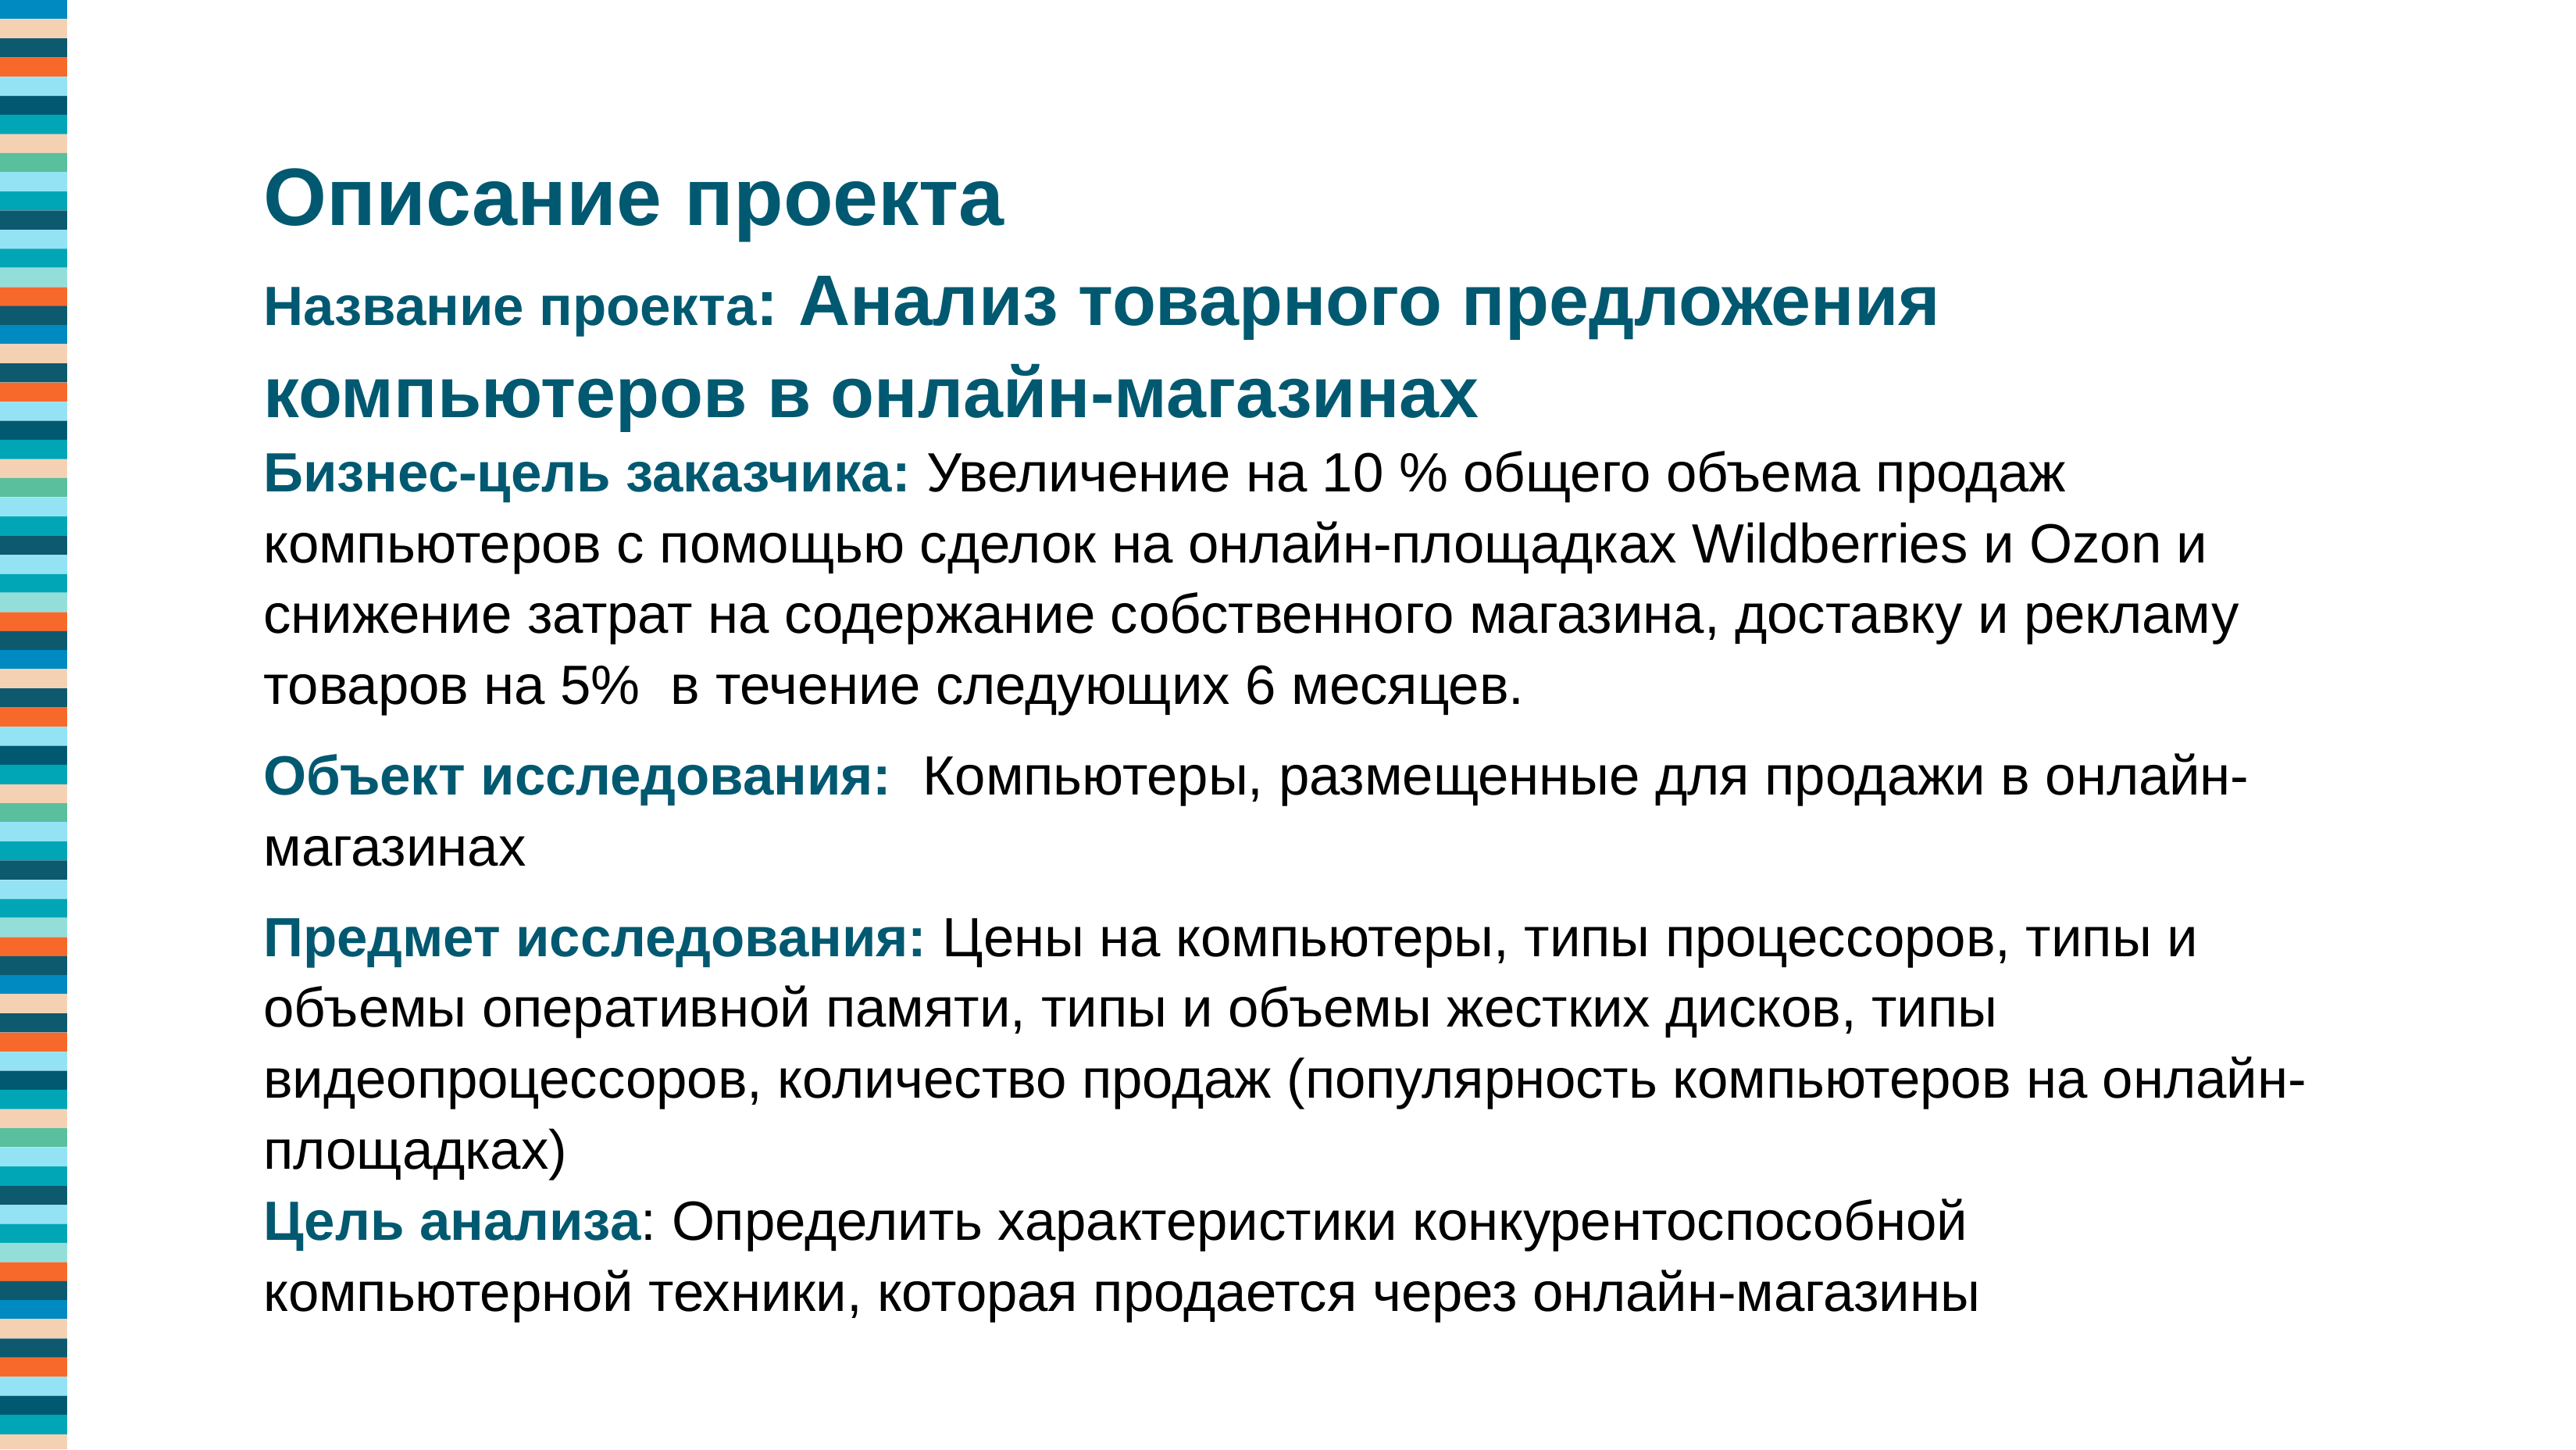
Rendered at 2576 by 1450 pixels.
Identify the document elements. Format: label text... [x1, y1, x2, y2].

text_box Название проекта: Анализ товарного предложения компьютеров в онлайн-магазинах Бизнес-цель заказчика: Увеличение на 10 % общего объема продаж компьютеров с помощью сделок на онлайн-площадках Wildberries и Ozon и снижение затрат на содержание собственного магазина, доставку и рекламу товаров на 5% в течение следующих 6 месяцев. Объект исследования: Компьютеры, размещенные для продажи в онлайн-магазинах Предмет исследования: Цены на компьютеры, типы процессоров, типы и объемы оперативной памяти, типы и объемы жестких дисков, типы видеопроцессоров, количество продаж (популярность компьютеров на онлайн-площадках) Цель анализа: Определить характеристики конкурентоспособной компьютерной техники, которая продается через онлайн-магазины [194, 241, 2382, 1328]
text_box Описание проекта [252, 131, 2176, 241]
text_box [0, 0, 68, 1450]
